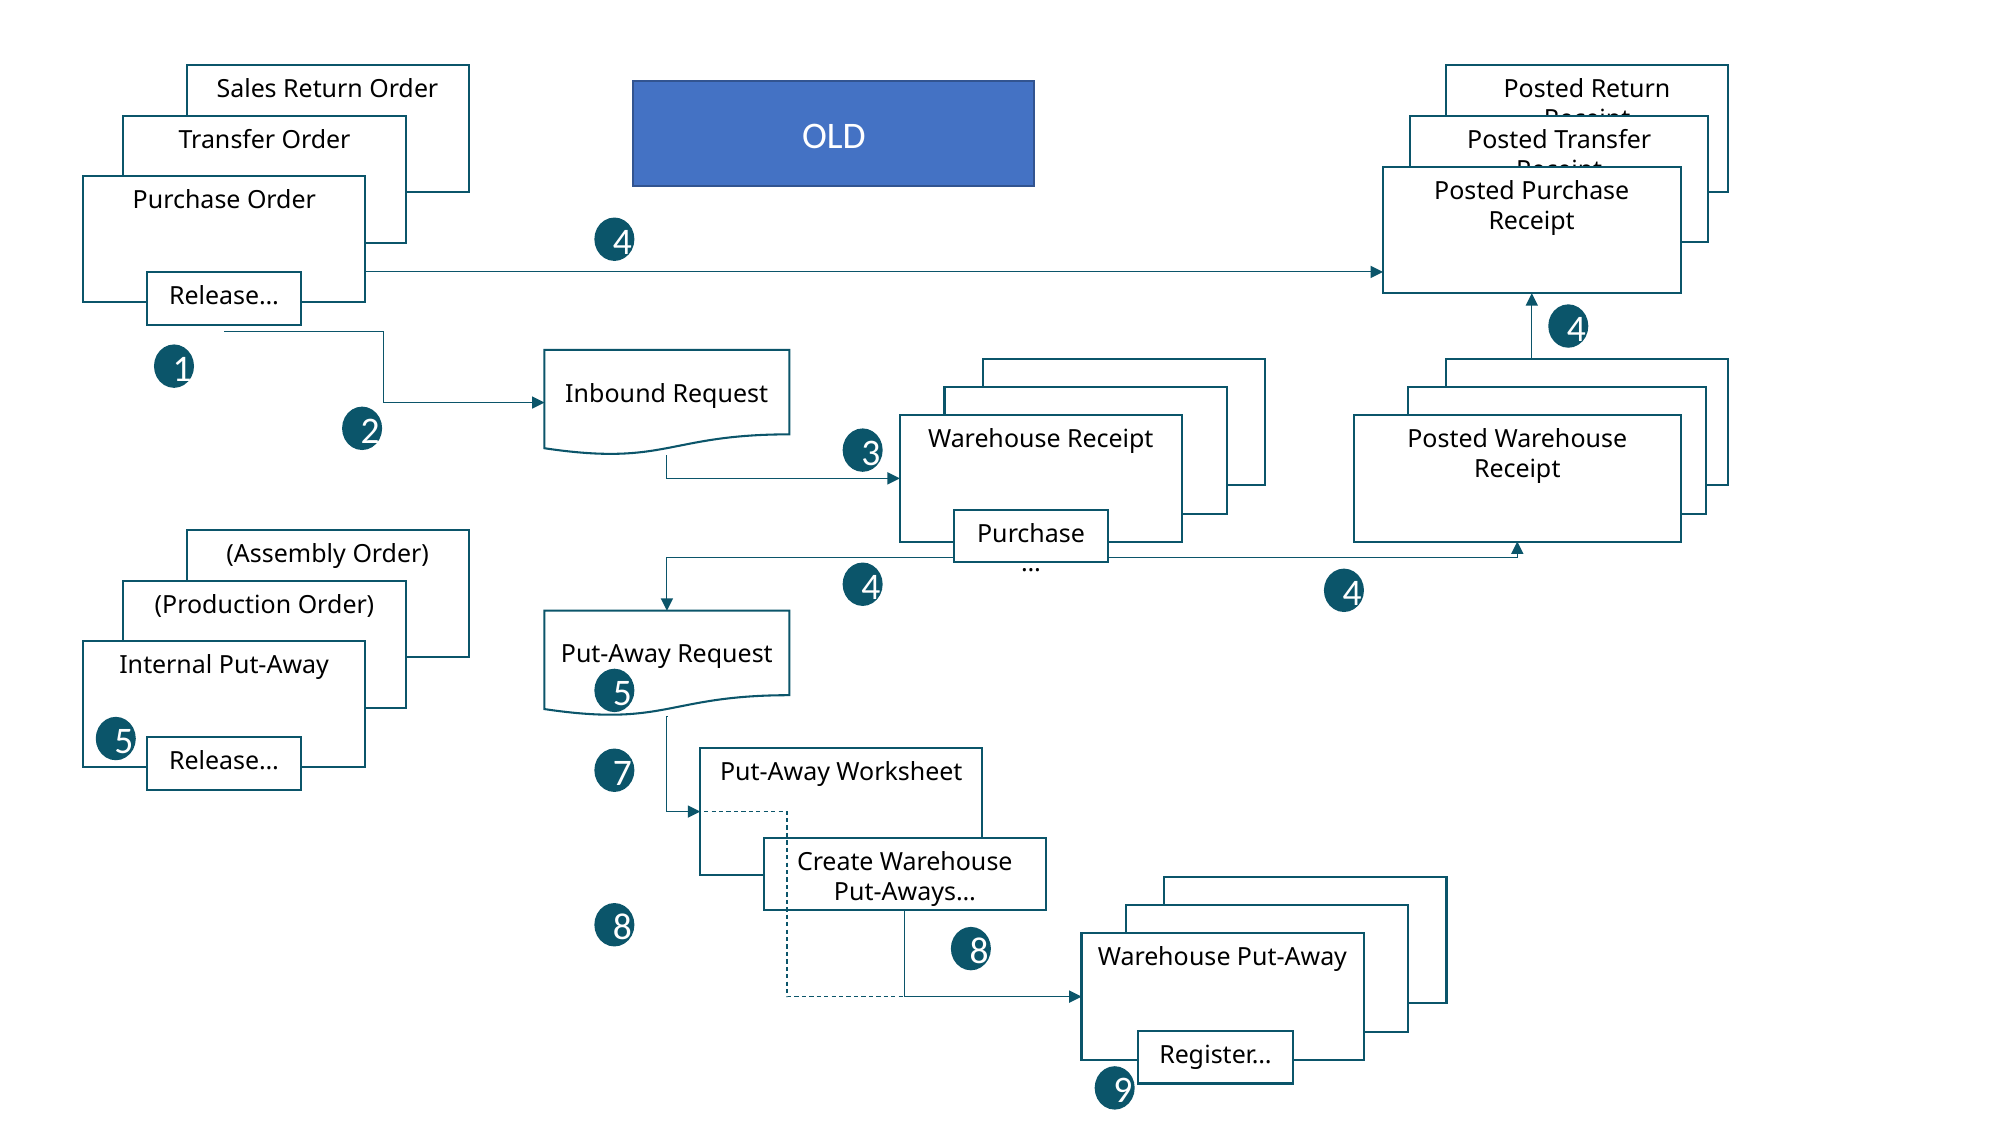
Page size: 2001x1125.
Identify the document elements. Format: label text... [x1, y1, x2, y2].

text_box 4 [1323, 568, 1364, 613]
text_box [224, 331, 545, 403]
text_box 4 [594, 217, 635, 261]
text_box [950, 865, 1037, 1042]
text_box 3 [842, 428, 883, 472]
text_box Release… [146, 736, 302, 791]
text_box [636, 747, 732, 781]
text_box (Assembly Order) [186, 529, 470, 658]
text_box Put-Away Worksheet [699, 747, 983, 837]
text_box 7 [594, 748, 635, 792]
text_box Internal Put-Away [82, 640, 366, 768]
text_box Release… [146, 271, 302, 326]
text_box [1407, 386, 1707, 515]
text_box Put-Away Request [543, 609, 791, 716]
text_box Warehouse Put-Away [1080, 932, 1365, 1061]
text_box Posted Return Receipt [1445, 64, 1729, 193]
text_box (Production Order) [122, 580, 407, 709]
text_box Create Warehouse Put-Aways… [908, 837, 1047, 911]
text_box Inbound Request [543, 348, 768, 455]
text_box 2 [342, 406, 383, 451]
text_box OLD [632, 80, 1035, 187]
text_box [1108, 541, 1518, 558]
text_box [1445, 358, 1729, 486]
text_box 4 [1548, 304, 1589, 348]
text_box Transfer Order [122, 115, 407, 244]
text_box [666, 557, 954, 611]
text_box 5 [95, 716, 136, 761]
text_box Register… [1137, 1030, 1294, 1085]
text_box [1125, 904, 1409, 1033]
text_box 5 [594, 668, 635, 713]
text_box 9 [1094, 1066, 1135, 1110]
text_box Posted Purchase Receipt [1382, 166, 1682, 294]
text_box [982, 358, 1266, 486]
text_box 1 [153, 344, 195, 388]
text_box [1163, 876, 1448, 1004]
text_box Posted Warehouse Receipt [1353, 414, 1682, 543]
text_box Posted Transfer Receipt [1409, 115, 1709, 243]
text_box [943, 386, 1228, 515]
text_box Sales Return Order [186, 64, 470, 193]
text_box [768, 346, 799, 557]
text_box Purchase Order [82, 175, 366, 303]
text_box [666, 811, 908, 997]
text_box Purchase… [953, 509, 1109, 563]
text_box 8 [594, 903, 635, 947]
text_box Warehouse Receipt [899, 414, 1183, 543]
